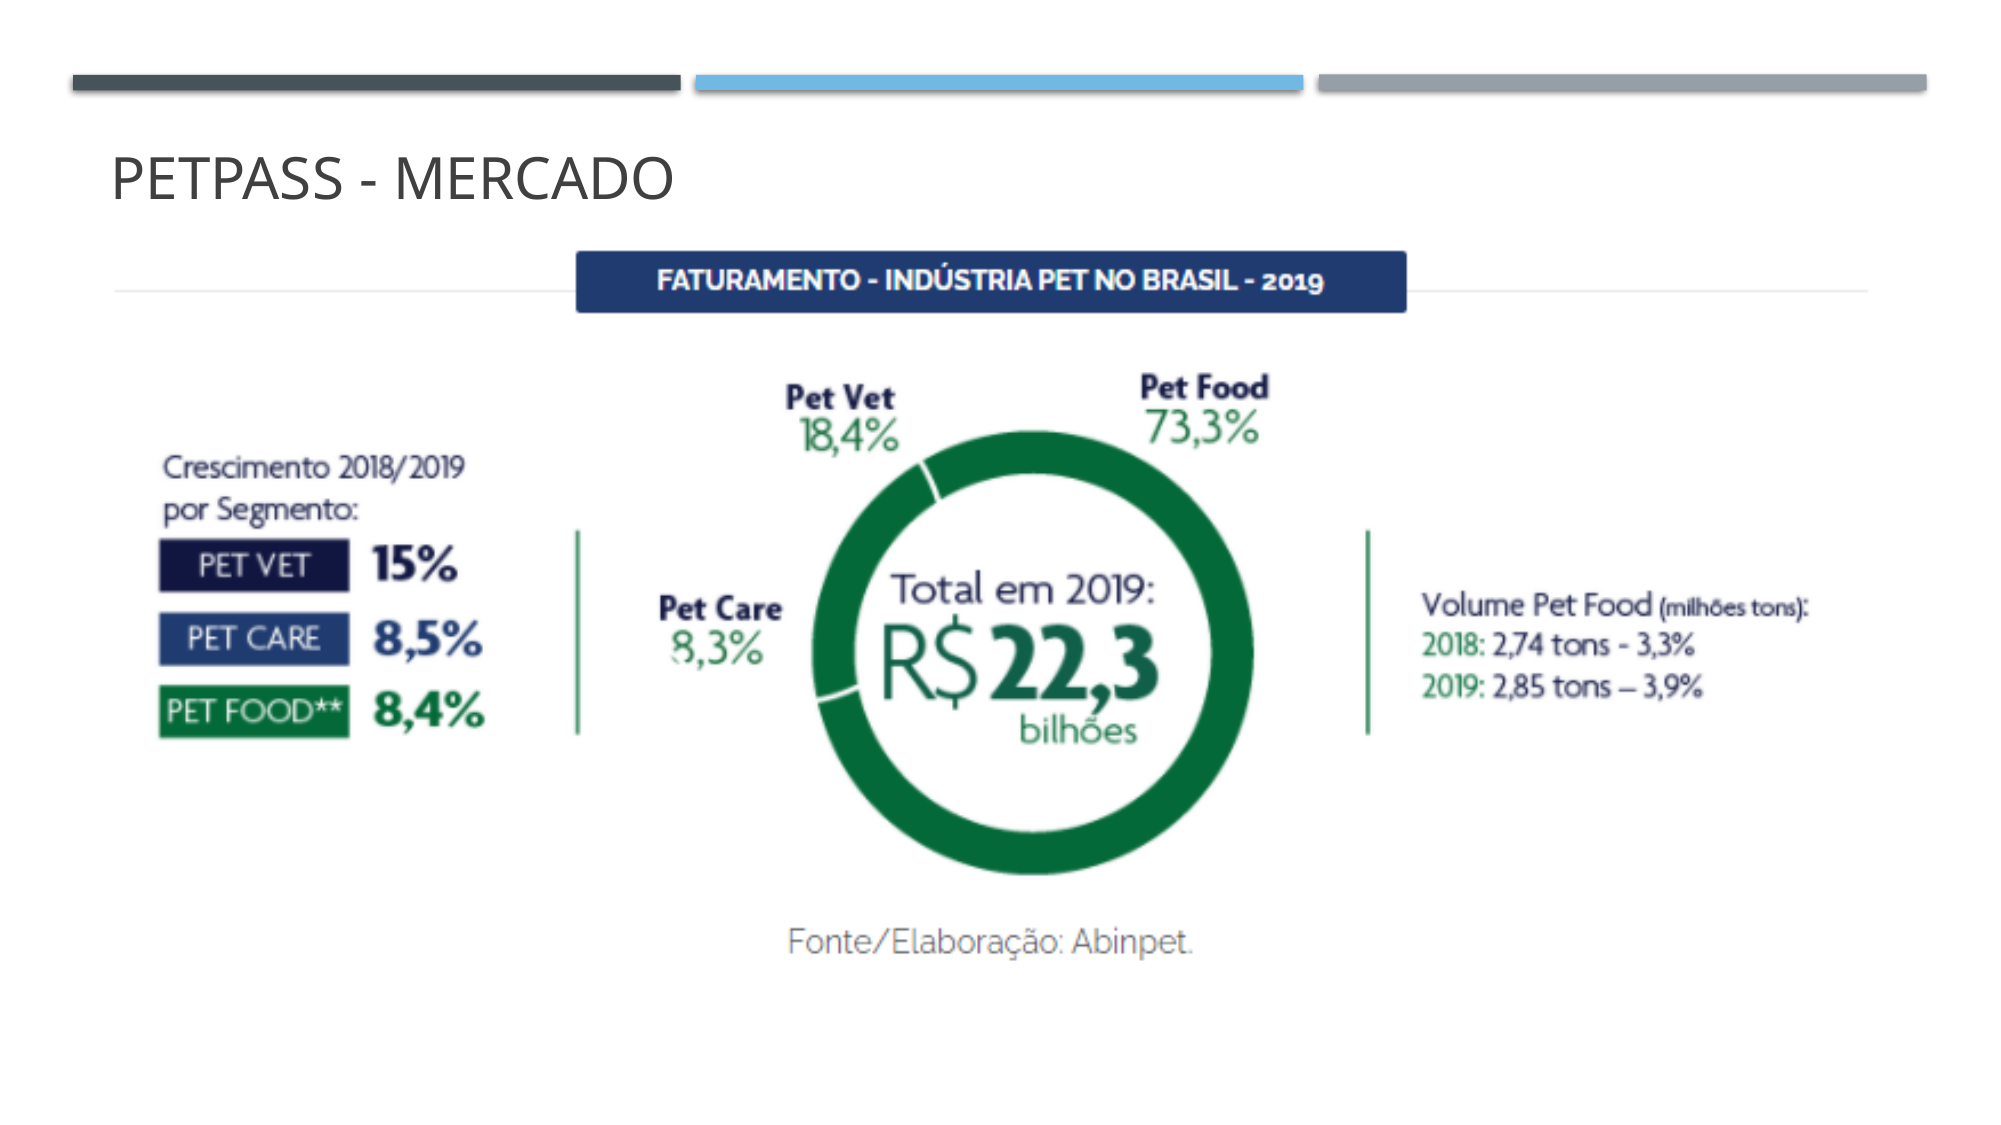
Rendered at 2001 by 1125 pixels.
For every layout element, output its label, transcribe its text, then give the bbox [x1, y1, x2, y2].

picture [94, 208, 1906, 1001]
title PETPASS - mercado [95, 115, 1905, 208]
